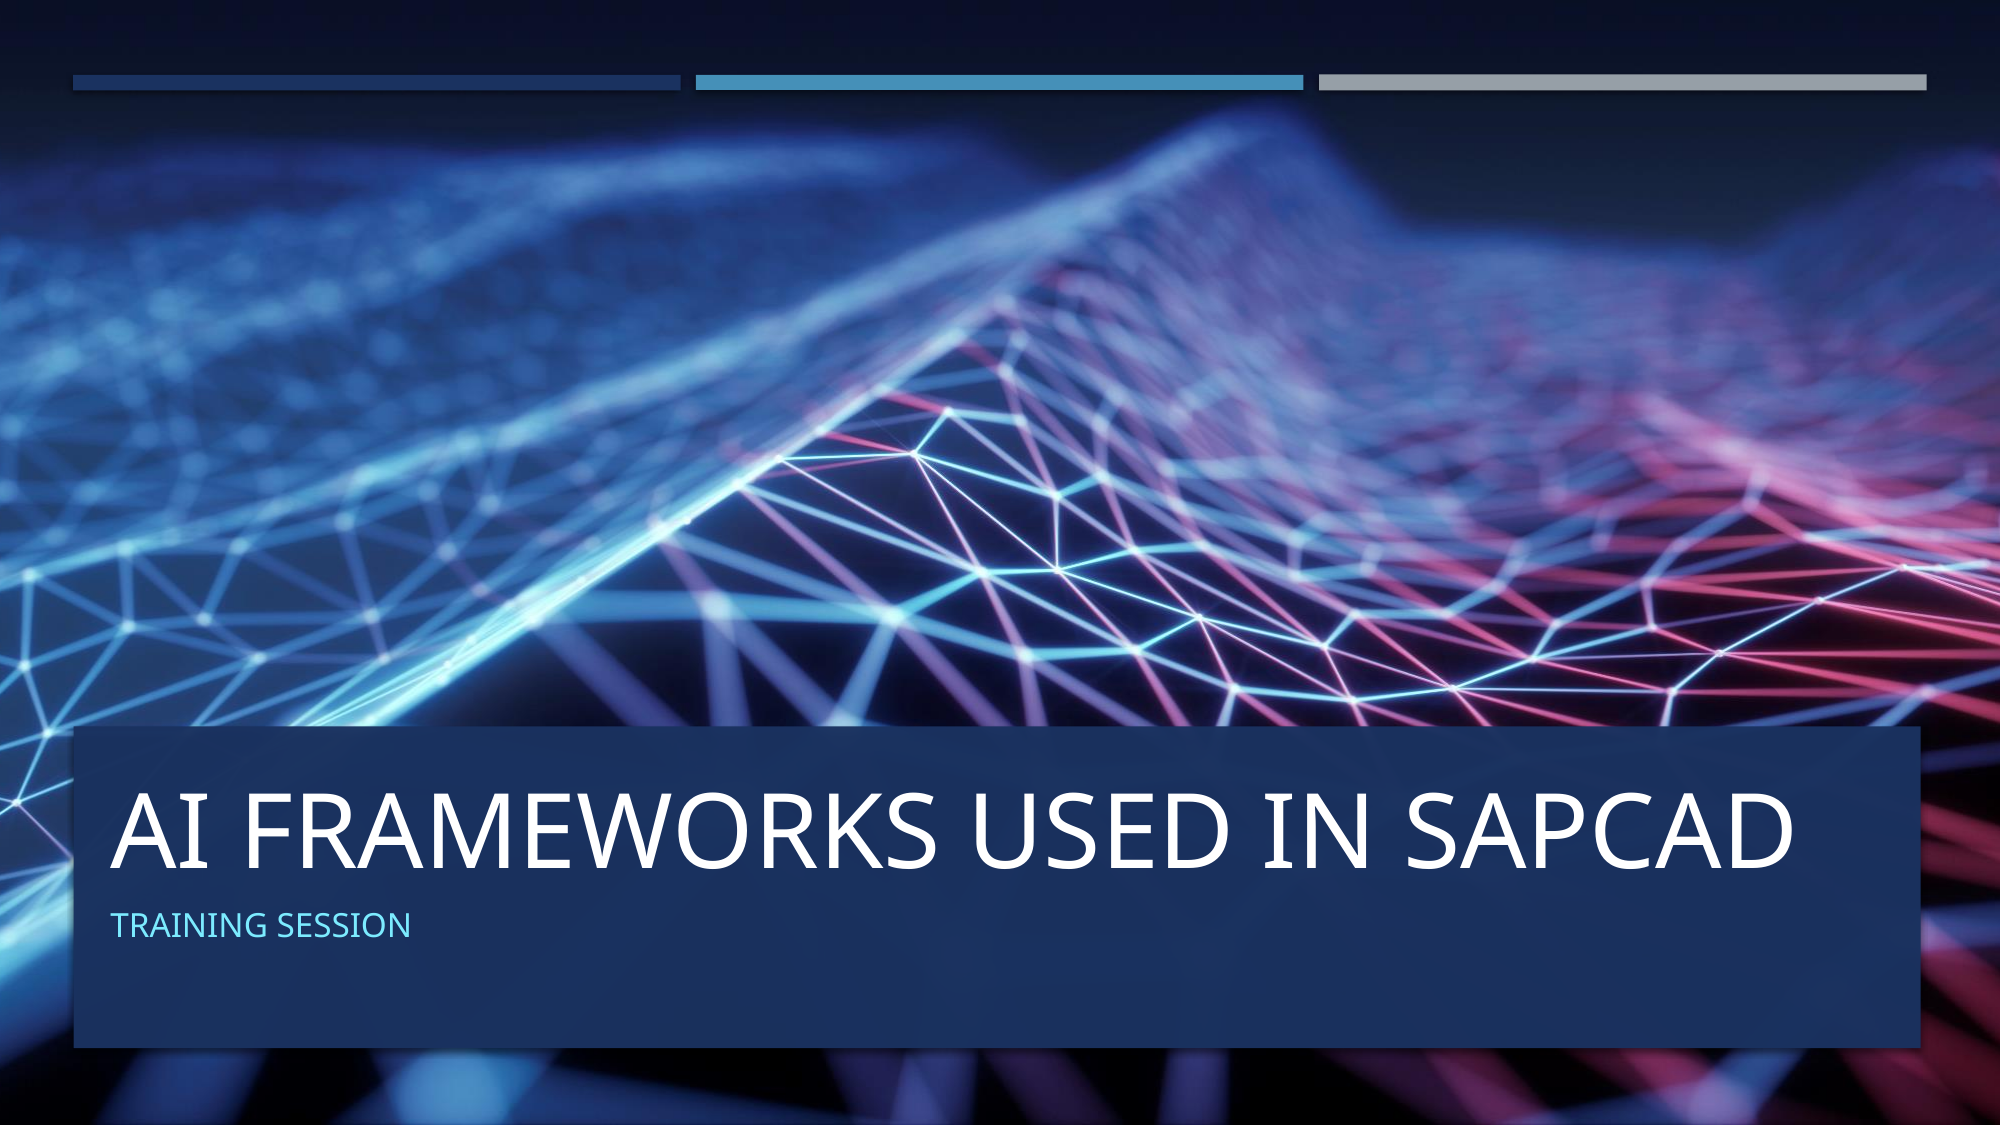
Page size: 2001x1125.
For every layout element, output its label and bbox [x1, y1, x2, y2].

picture [0, 0, 2000, 1125]
text_box [72, 73, 1928, 92]
